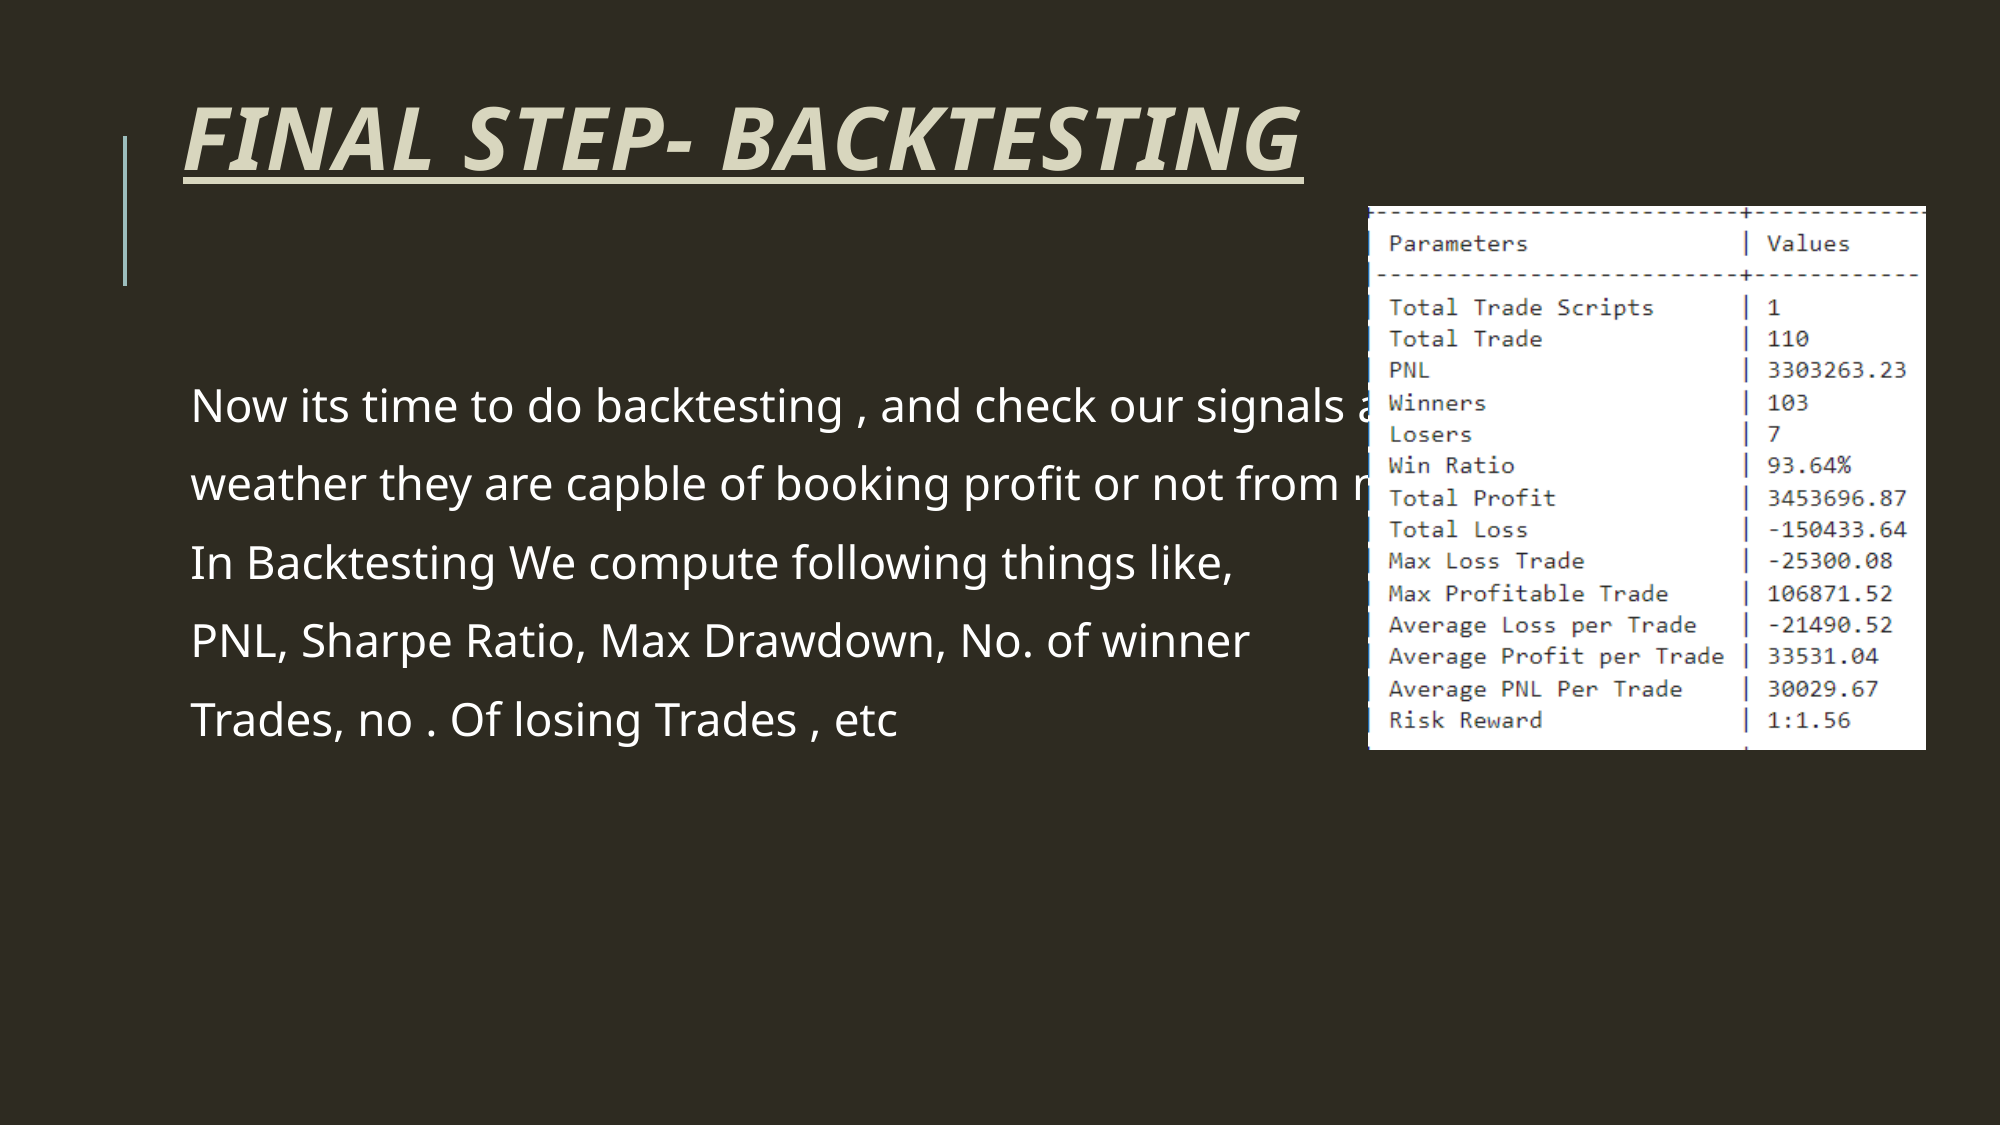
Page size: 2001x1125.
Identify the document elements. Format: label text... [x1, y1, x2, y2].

list Now its time to do backtesting , and check our signals accuracy weather they are capble of booking profit or not from news. In Backtesting We compute following things like, PNL, Sharpe Ratio, Max Drawdown, No. of winner Trades, no . Of losing Trades , etc [168, 375, 1763, 1035]
picture [1368, 205, 1926, 751]
title Final Step- Backtesting [168, 96, 1763, 342]
